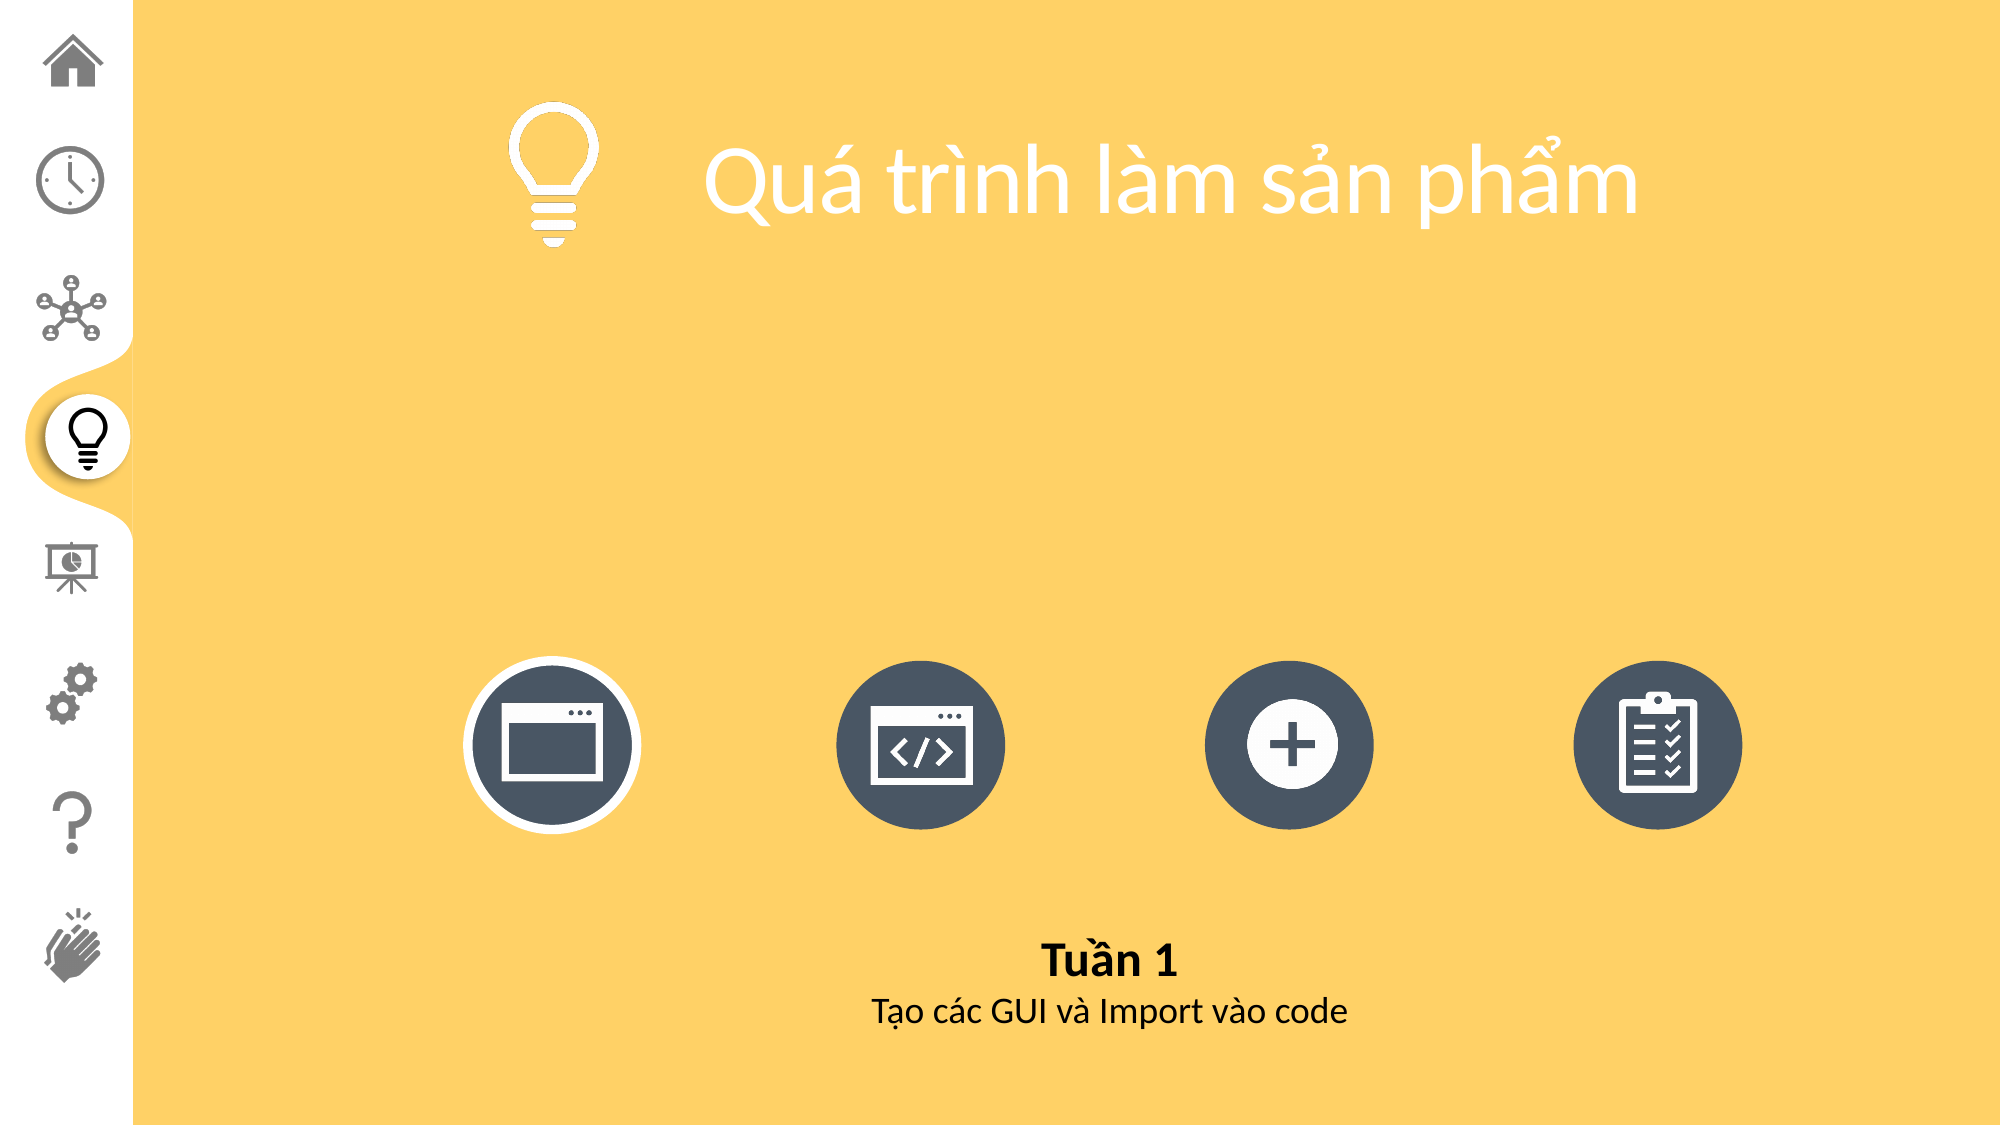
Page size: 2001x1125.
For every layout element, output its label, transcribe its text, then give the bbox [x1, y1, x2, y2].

picture [27, 137, 113, 223]
text_box [466, 685, 638, 831]
picture [470, 91, 637, 258]
picture [29, 902, 115, 988]
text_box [0, 0, 133, 1125]
picture [1597, 681, 1719, 804]
text_box [861, 807, 980, 831]
picture [860, 684, 983, 807]
text_box Tuần 1 Tạo các GUI và Import vào code [758, 888, 1462, 1039]
picture [31, 782, 113, 863]
text_box [1601, 659, 1715, 681]
picture [29, 265, 115, 351]
text_box [1203, 659, 1375, 831]
text_box [1572, 685, 1744, 831]
picture [491, 681, 613, 804]
text_box [495, 659, 609, 681]
text_box Quá trình làm sản phẩm [687, 106, 1658, 241]
picture [38, 25, 108, 95]
text_box [983, 686, 1007, 804]
picture [34, 656, 109, 731]
picture [38, 535, 105, 601]
text_box [835, 685, 860, 806]
picture [1235, 687, 1350, 801]
text_box [861, 659, 981, 684]
